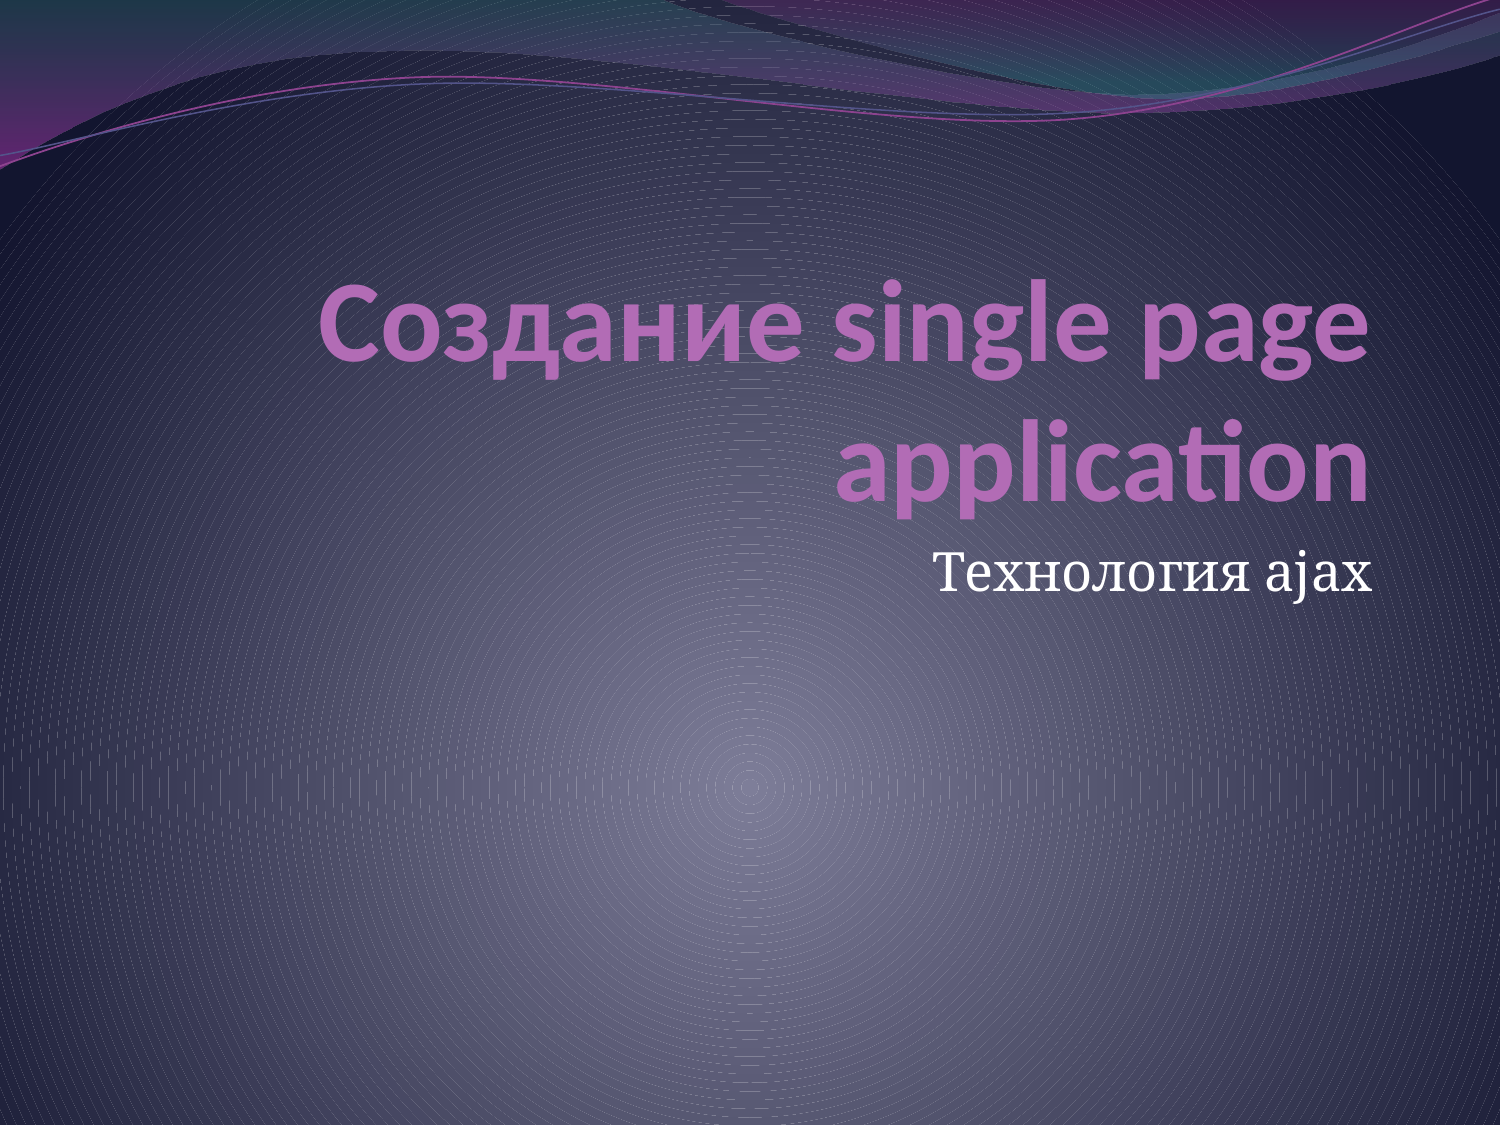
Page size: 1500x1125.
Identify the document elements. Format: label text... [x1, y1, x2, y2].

text_box Технология ajax [87, 529, 1376, 817]
text_box Создание single page application [87, 224, 1376, 525]
